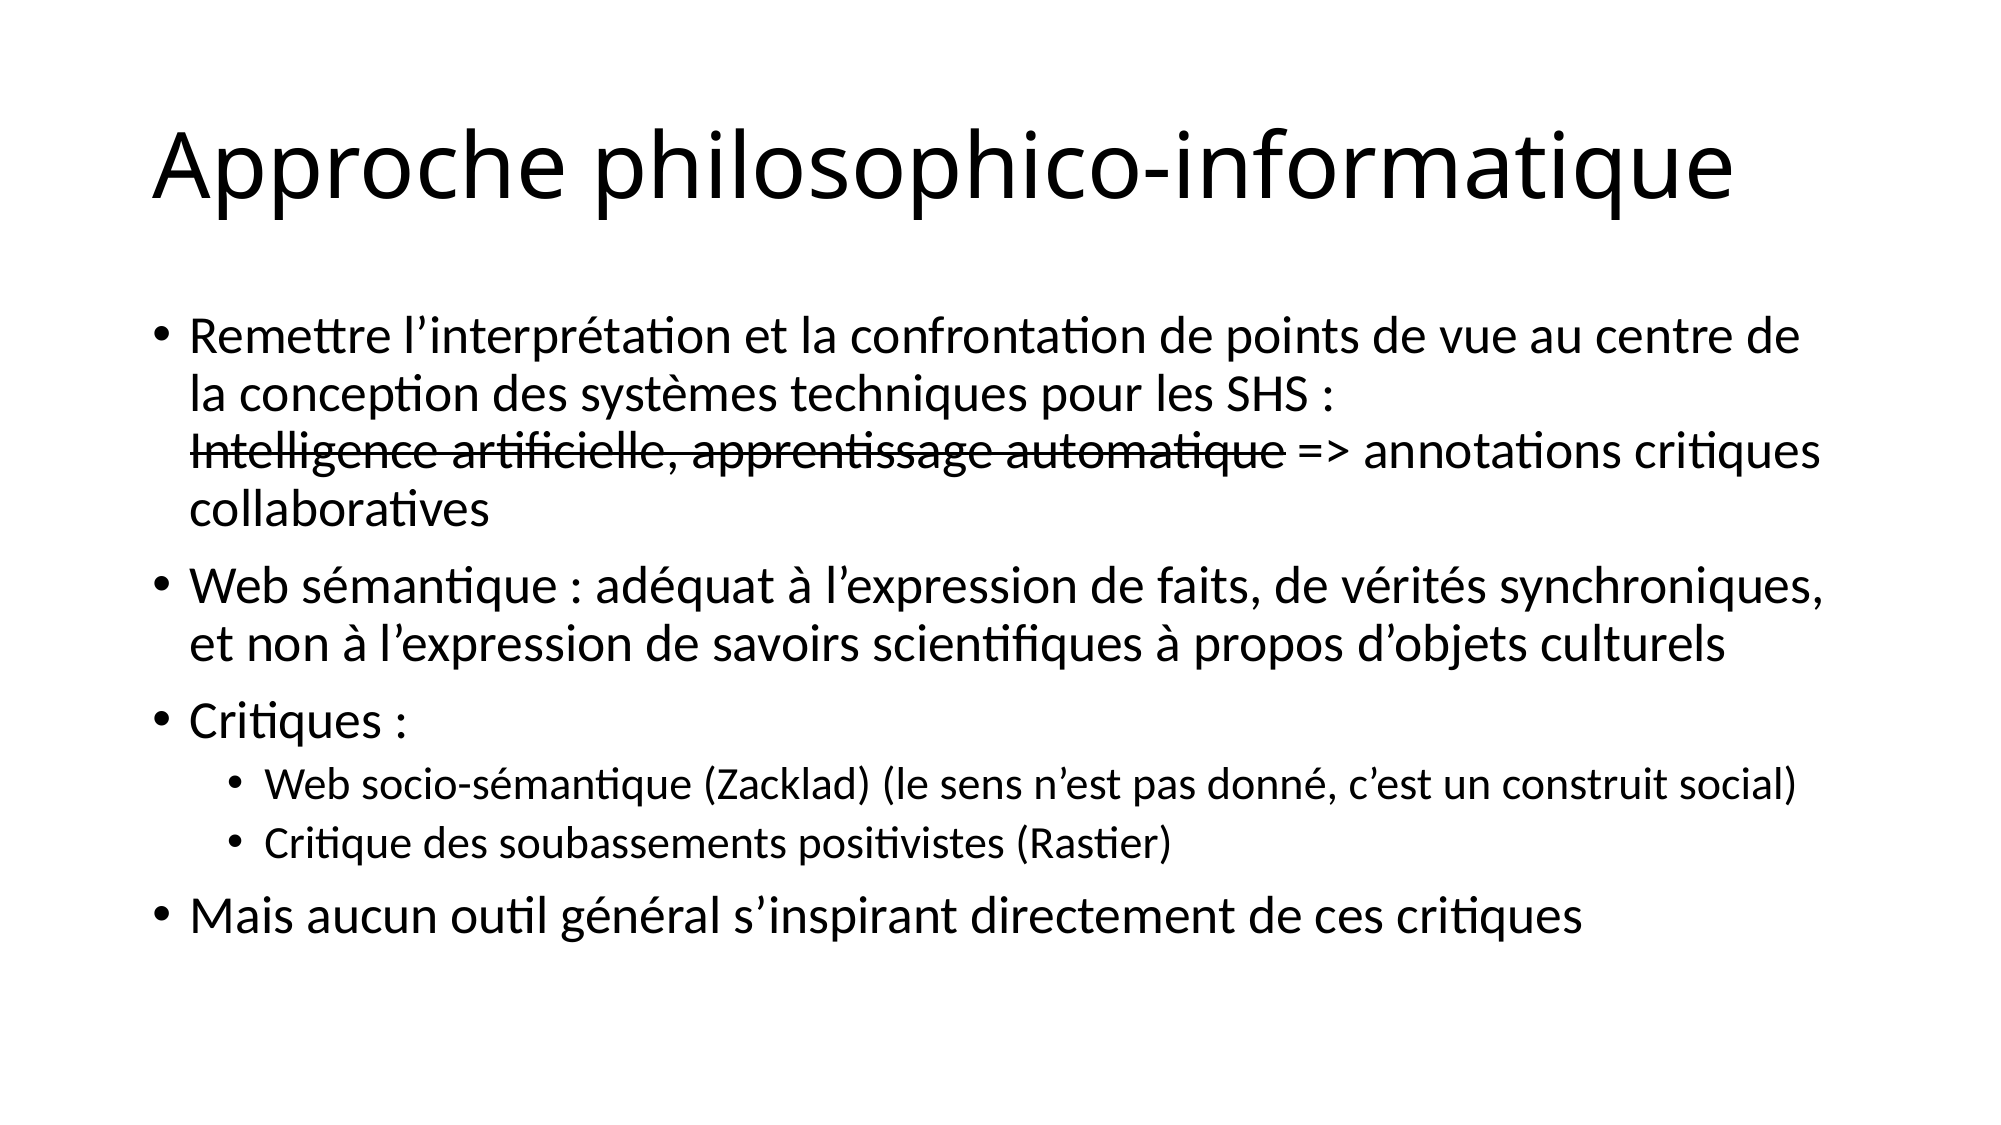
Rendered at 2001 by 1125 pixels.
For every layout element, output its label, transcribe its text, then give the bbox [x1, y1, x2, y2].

title Approche philosophico-informatique [137, 59, 1863, 278]
list Remettre l’interprétation et la confrontation de points de vue au centre de la conception des systèmes techniques pour les SHS : Intelligence artificielle, apprentissage automatique => annotations critiques collaboratives Web sémantique : adéquat à l’expression de faits, de vérités synchroniques, et non à l’expression de savoirs scientifiques à propos d’objets culturels Critiques : Web socio-sémantique (Zacklad) (le sens n’est pas donné, c’est un construit social) Critique des soubassements positivistes (Rastier) Mais aucun outil général s’inspirant directement de ces critiques [137, 299, 1863, 1014]
